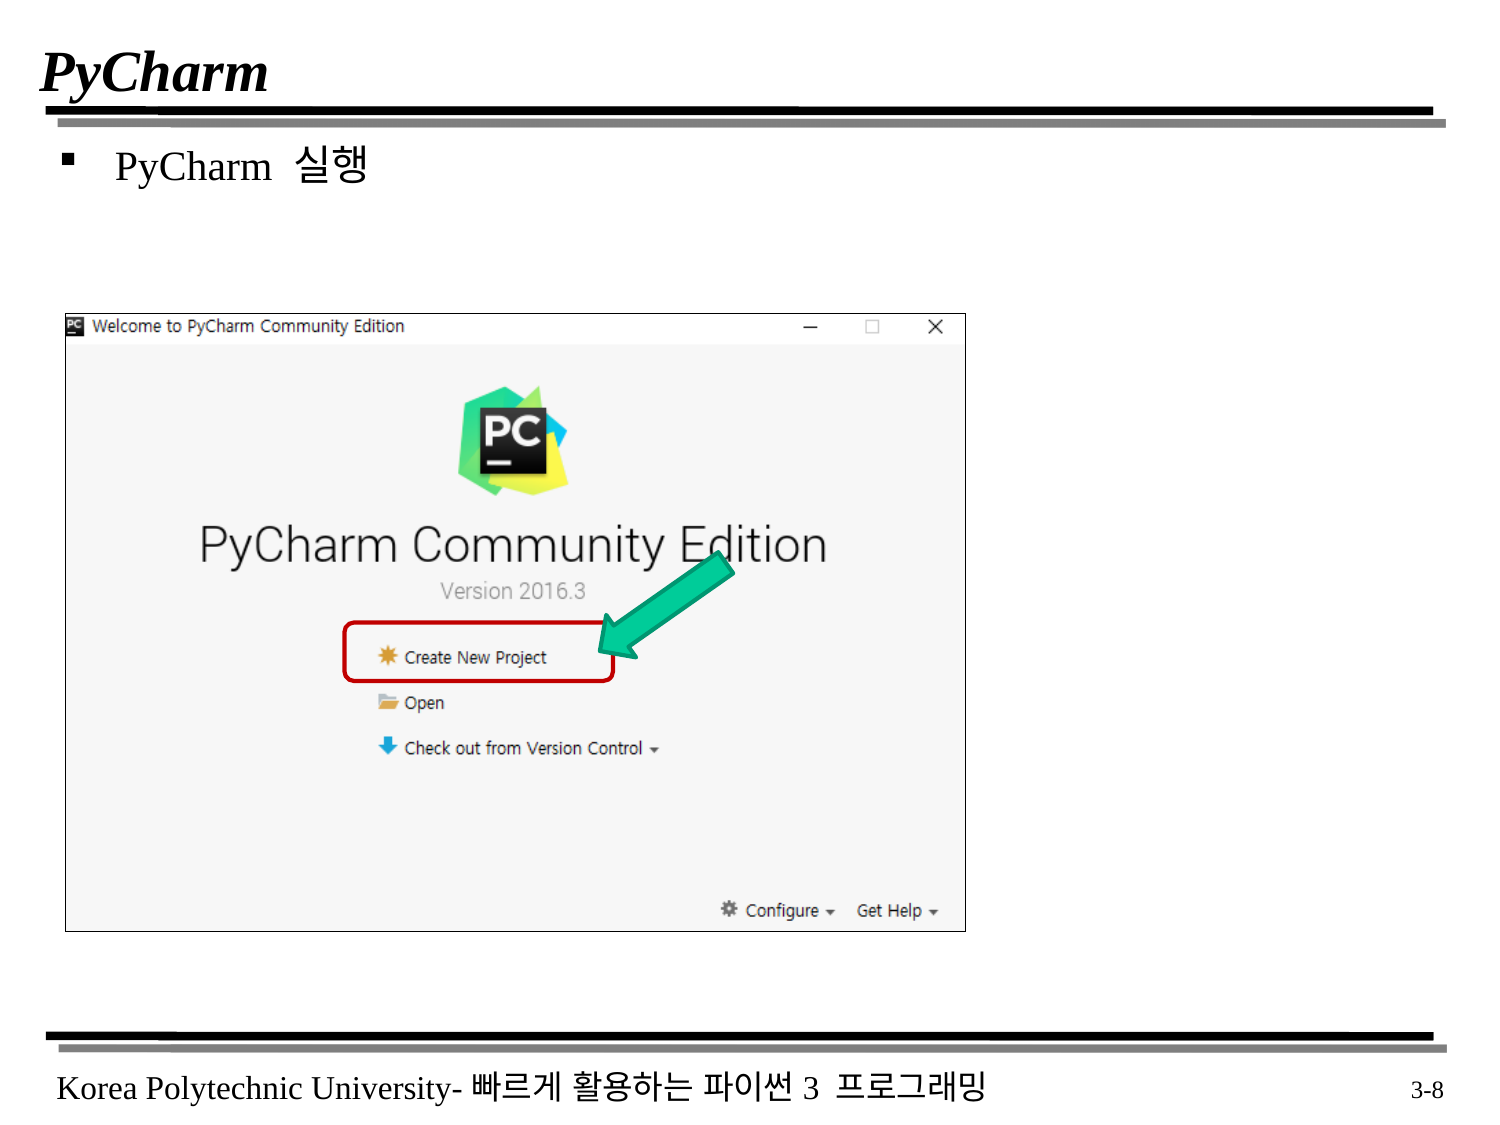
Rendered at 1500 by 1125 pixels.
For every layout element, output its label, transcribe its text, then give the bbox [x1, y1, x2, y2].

text_box PyCharm 실행 [43, 131, 1450, 283]
picture [65, 313, 966, 932]
title PyCharm [25, 25, 1301, 101]
slide_number 3-8 [1333, 1066, 1460, 1115]
